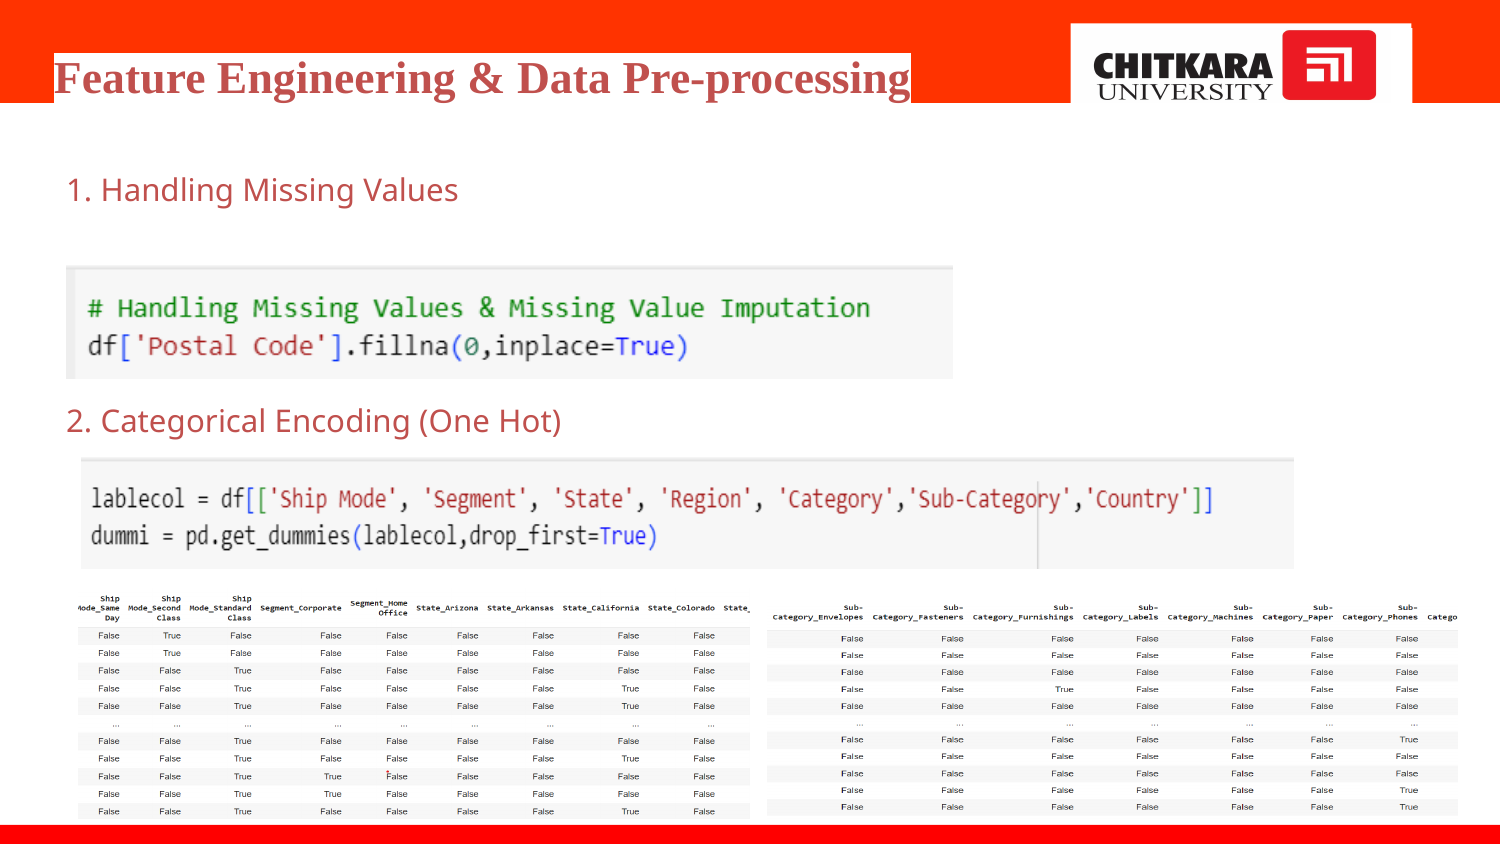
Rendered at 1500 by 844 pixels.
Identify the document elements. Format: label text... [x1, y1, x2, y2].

list 1. Handling Missing Values 2. Categorical Encoding (One Hot) [51, 150, 1449, 750]
picture [81, 457, 1294, 570]
picture [767, 603, 1458, 820]
picture [77, 588, 751, 820]
picture [65, 265, 953, 379]
title Feature Engineering & Data Pre-processing [39, 24, 1453, 166]
